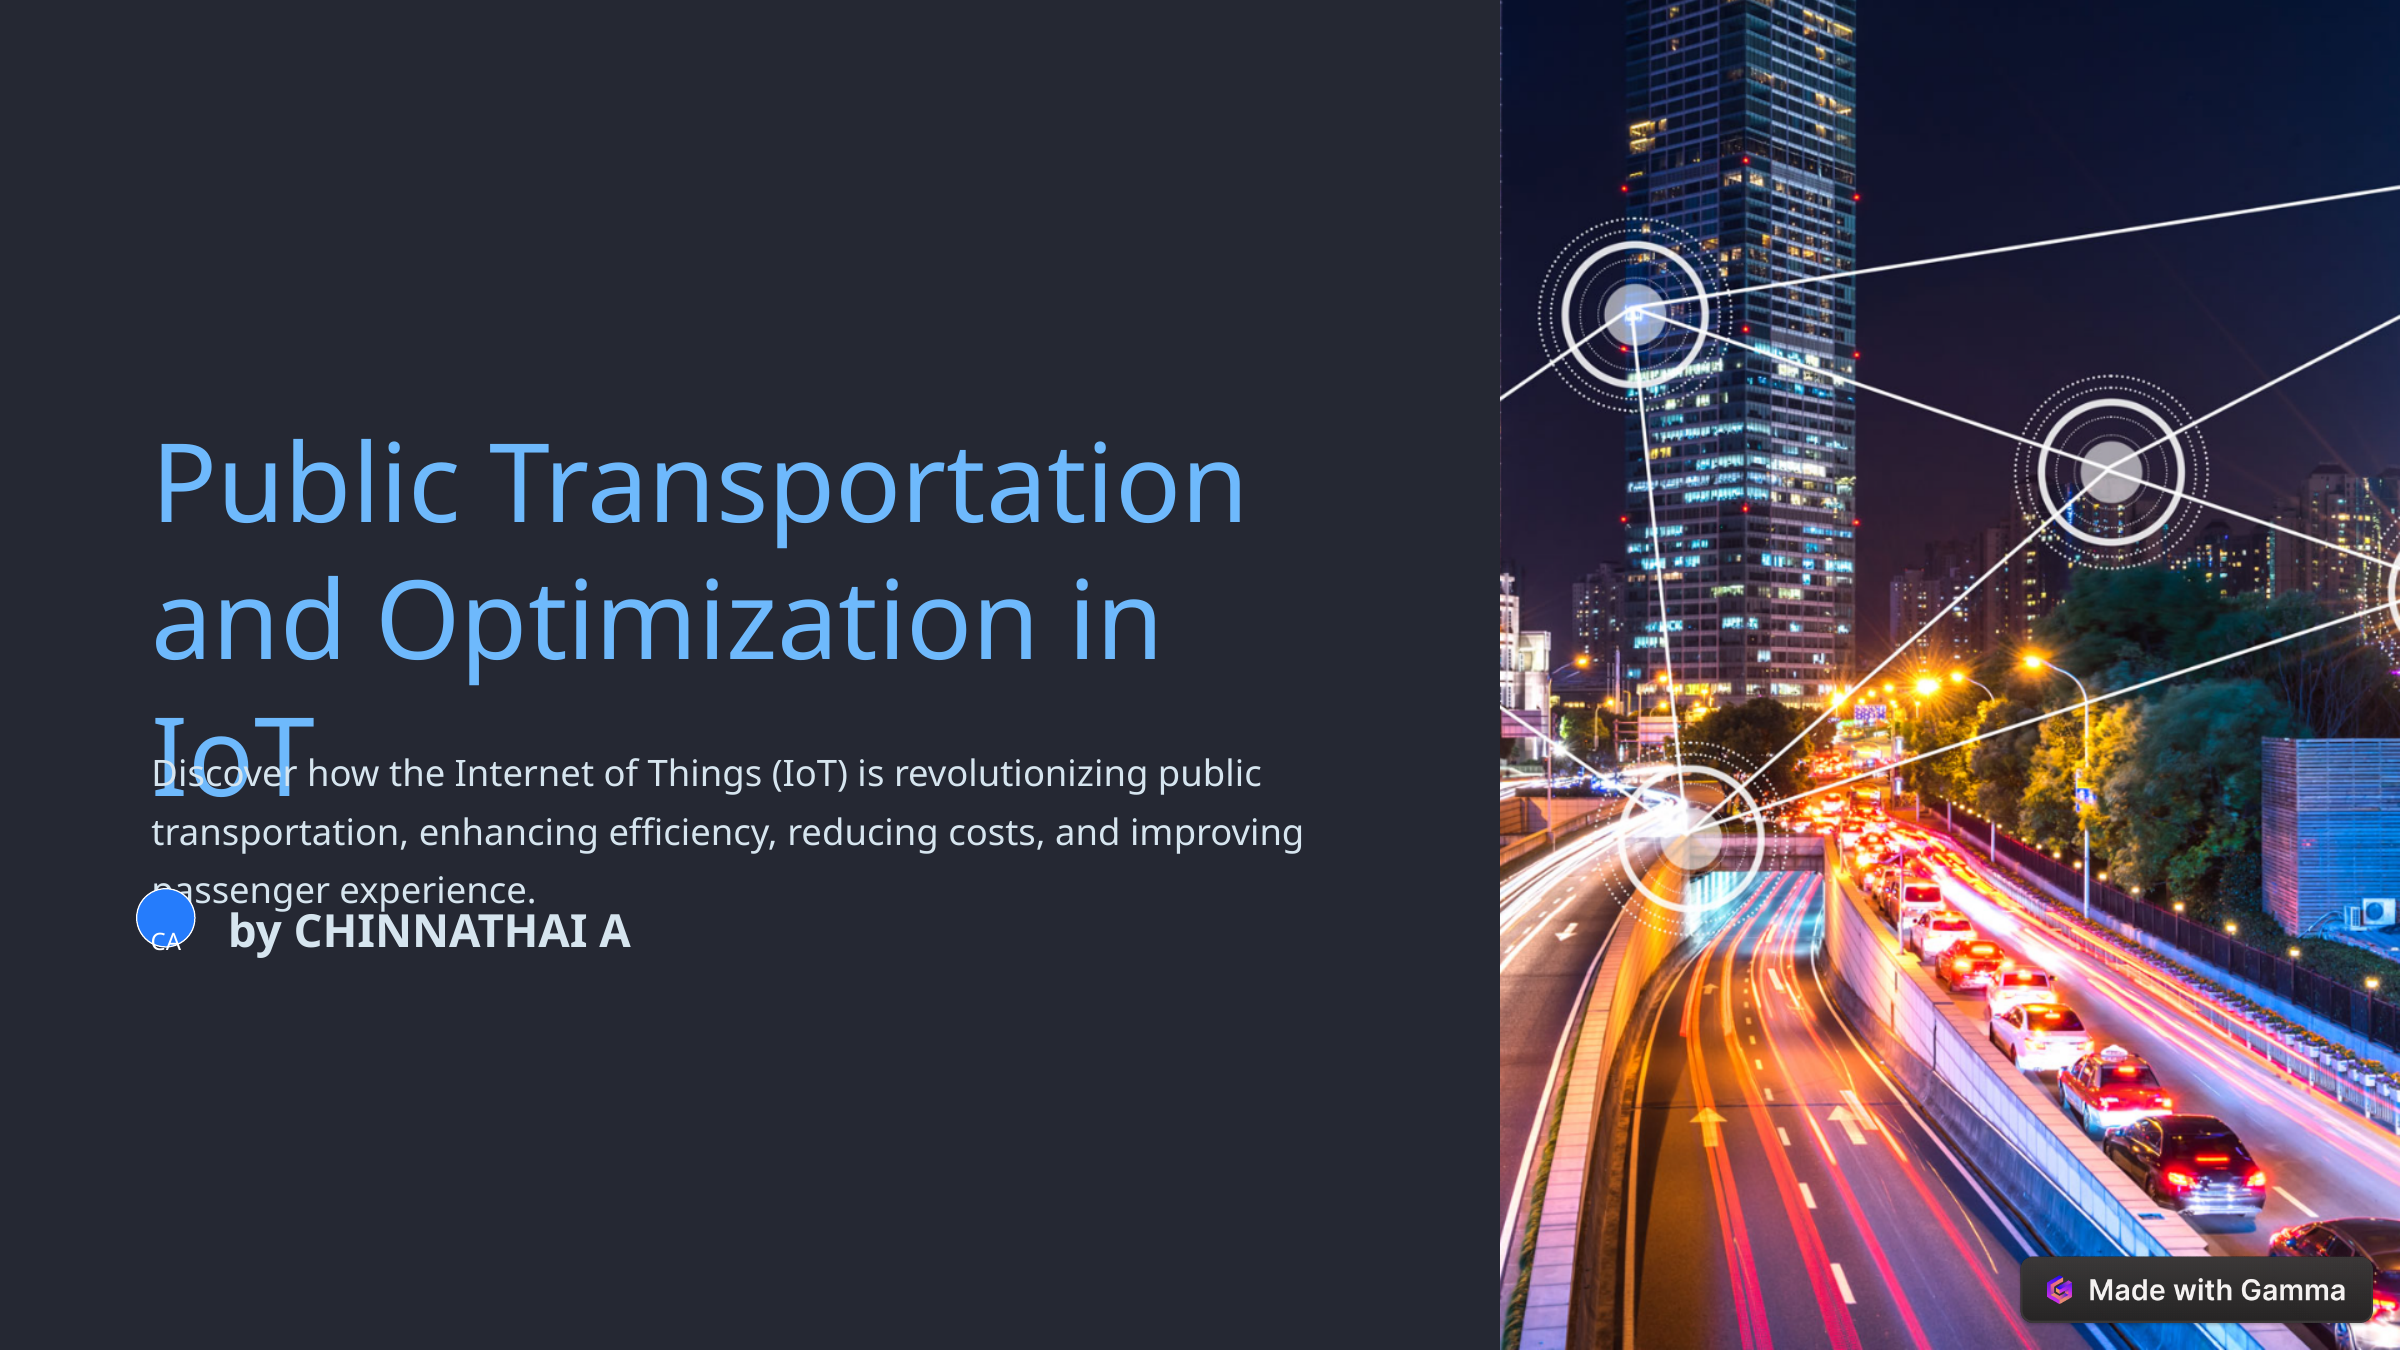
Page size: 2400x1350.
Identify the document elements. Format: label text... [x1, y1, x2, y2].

text_box [136, 892, 152, 944]
text_box [179, 891, 195, 944]
picture [1499, 0, 2400, 1350]
text_box by CHINNATHAI A [213, 885, 560, 950]
text_box CA [152, 887, 179, 948]
text_box [0, 0, 1499, 1350]
text_box Public Transportation and Optimization in IoT [136, 400, 1364, 674]
text_box Discover how the Internet of Things (IoT) is revolutionizing public transportation, enhancing efficiency, reducing costs, and improving passenger experience. [136, 728, 1364, 845]
